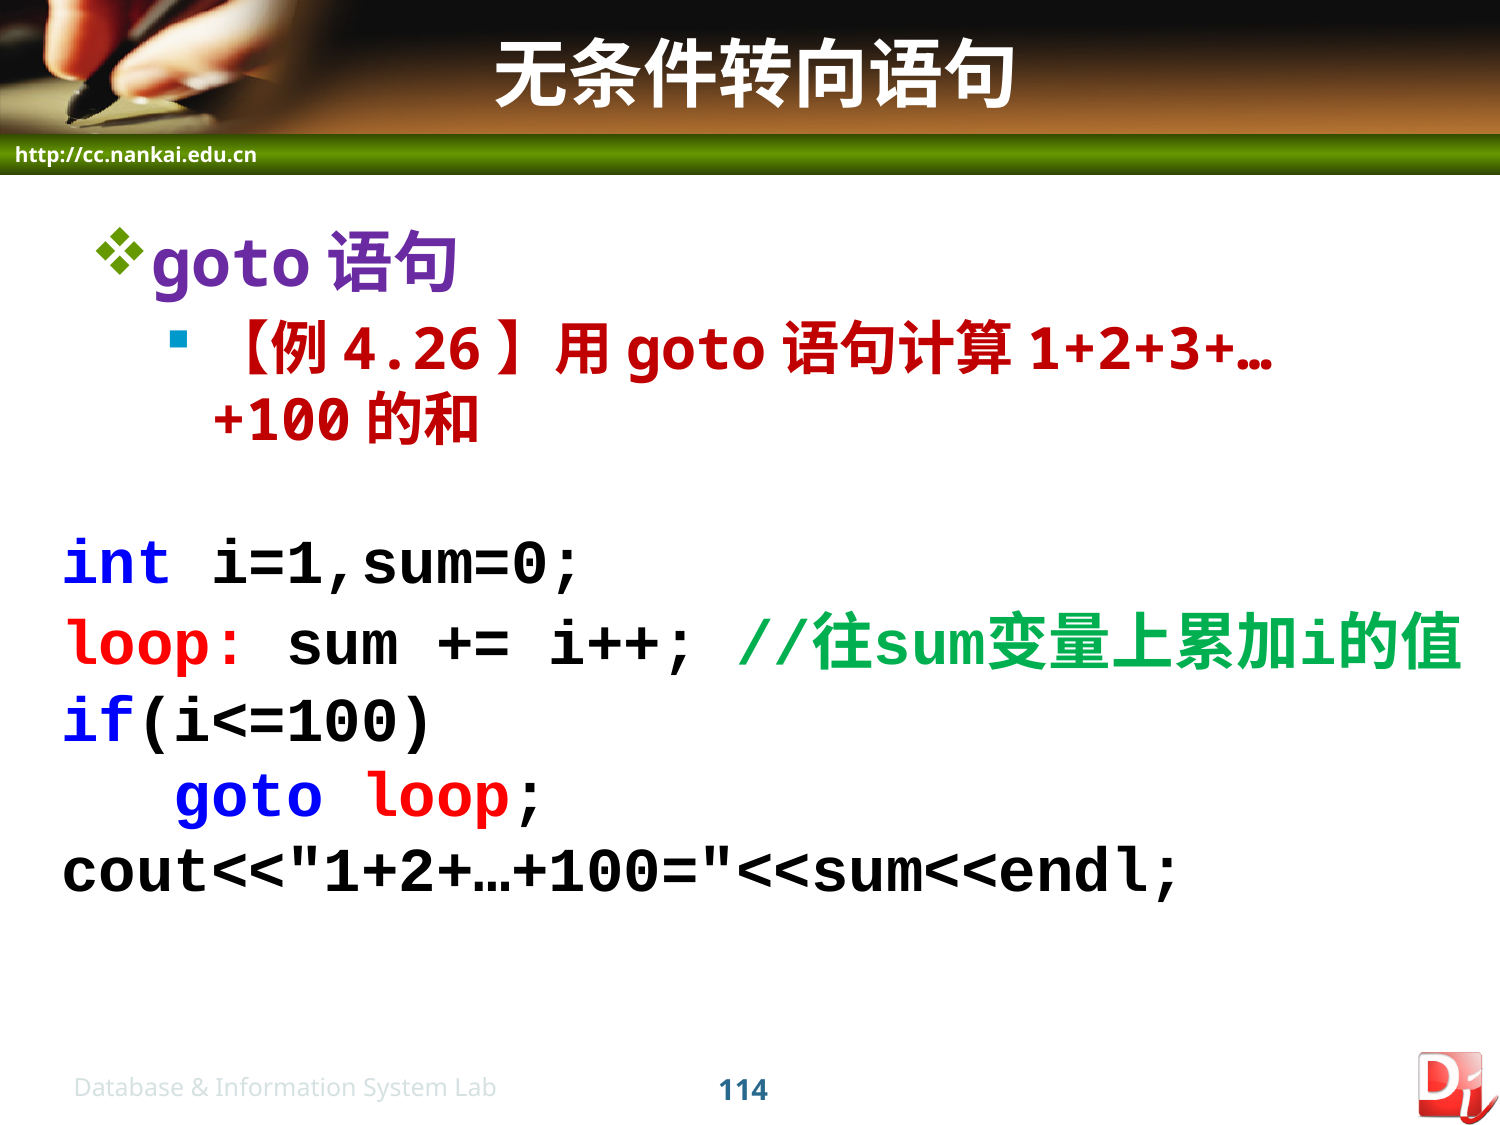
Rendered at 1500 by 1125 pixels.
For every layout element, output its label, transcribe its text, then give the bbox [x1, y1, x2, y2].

footer Database & Information System Lab [58, 1064, 598, 1114]
title 无条件转向语句 [74, 24, 1438, 118]
slide_number 114 [607, 1063, 880, 1112]
list goto语句 【例4.26】用goto语句计算1+2+3+…+100的和 [74, 212, 1413, 423]
picture [1417, 1052, 1500, 1125]
picture [58, 515, 1466, 913]
picture [0, 0, 1500, 134]
